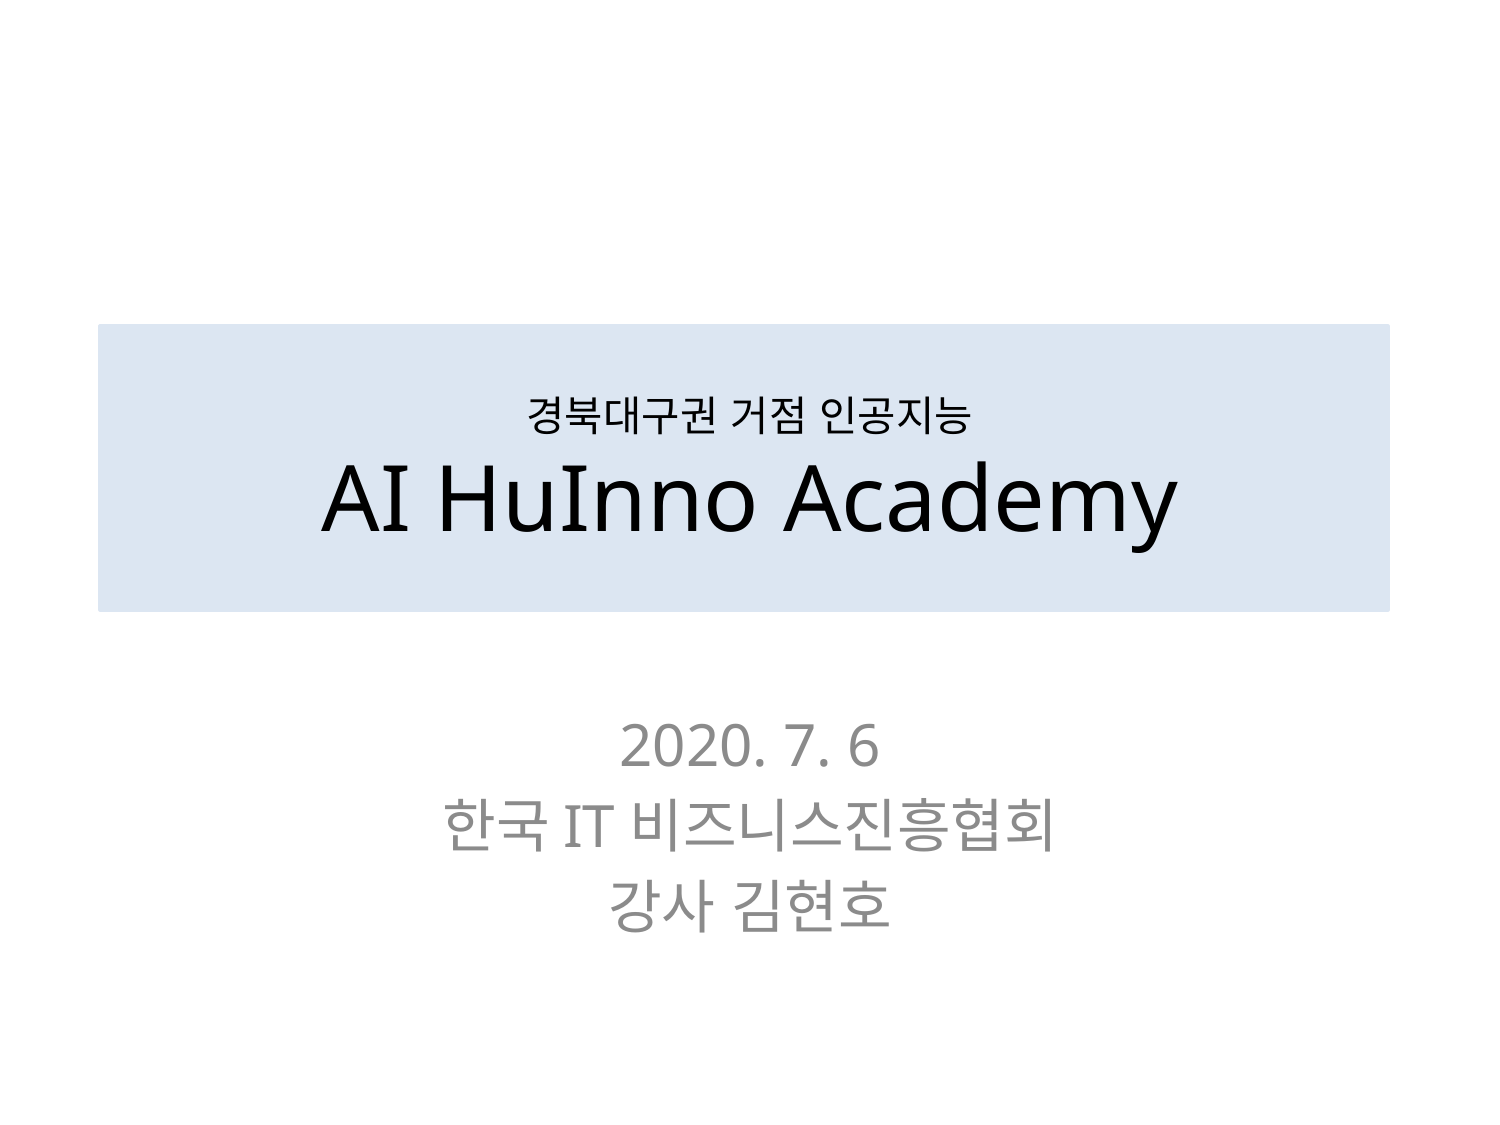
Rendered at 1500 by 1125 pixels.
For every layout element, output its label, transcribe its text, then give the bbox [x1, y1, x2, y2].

text_box [98, 324, 1390, 349]
subtitle 2020. 7. 6 한국IT비즈니스진흥협회 강사 김현호 [225, 700, 1275, 988]
title 경북대구권 거점 인공지능 AI HuInno Academy [76, 349, 1424, 591]
text_box [98, 591, 1390, 612]
